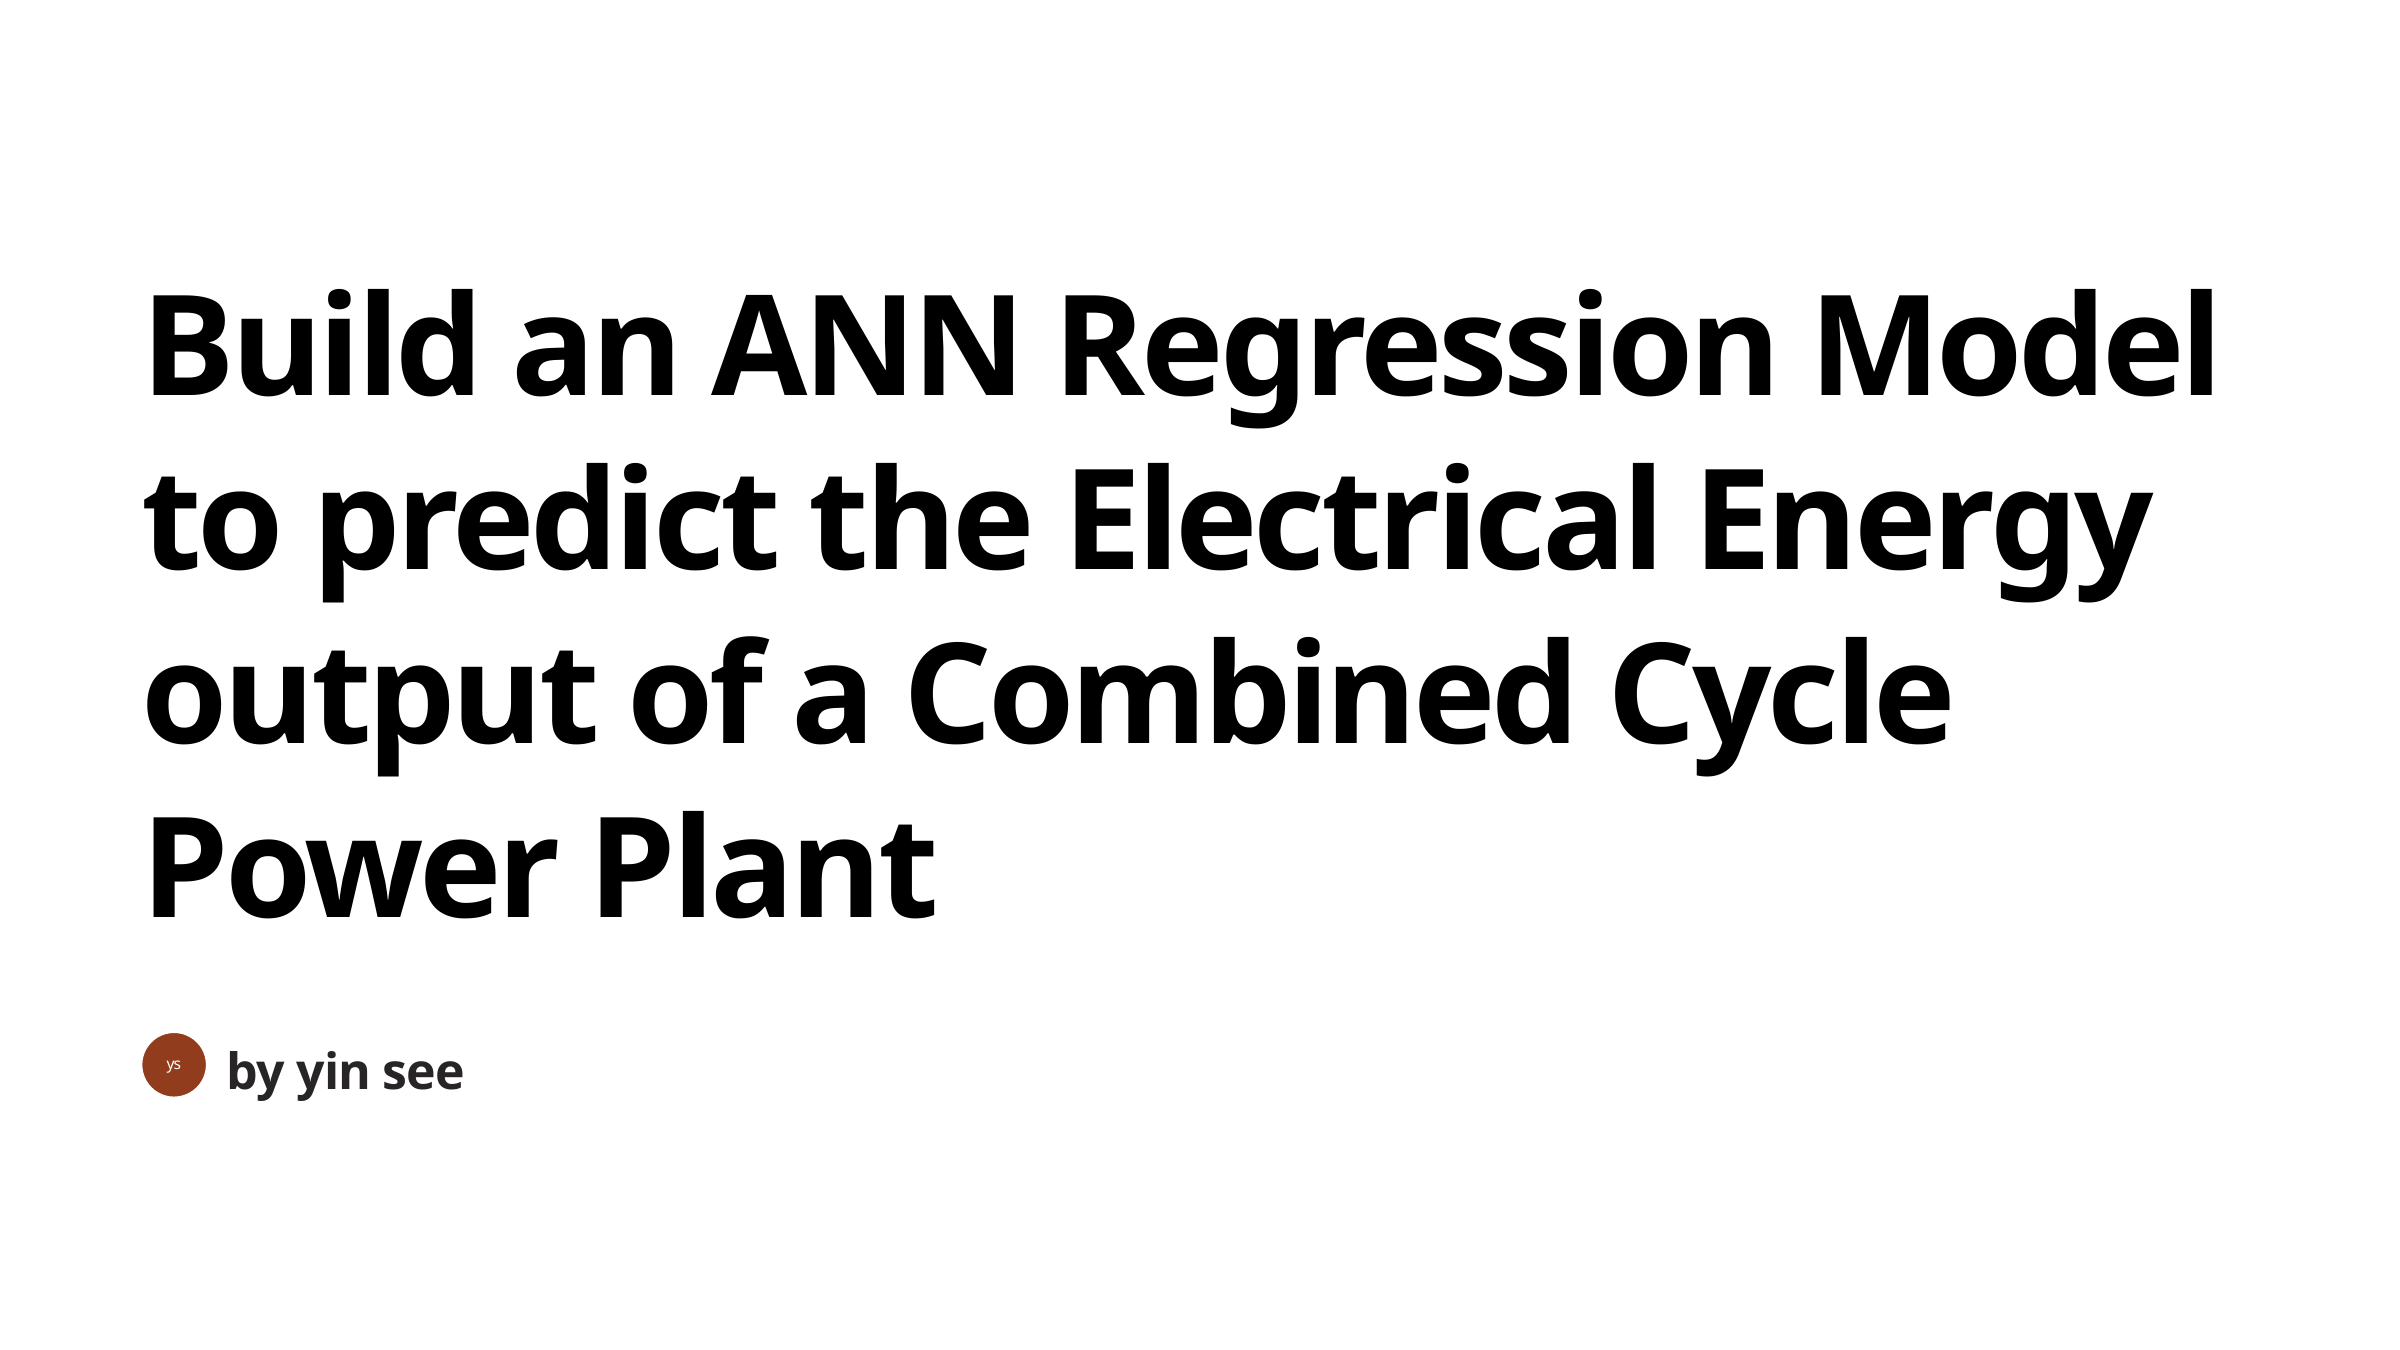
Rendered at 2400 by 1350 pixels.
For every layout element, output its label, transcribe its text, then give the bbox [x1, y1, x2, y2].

text_box Build an ANN Regression Model to predict the Electrical Energy output of a Combined Cycle Power Plant [141, 249, 2259, 949]
text_box ys [164, 1056, 184, 1073]
text_box by yin see [226, 1029, 469, 1101]
text_box [141, 1032, 207, 1098]
